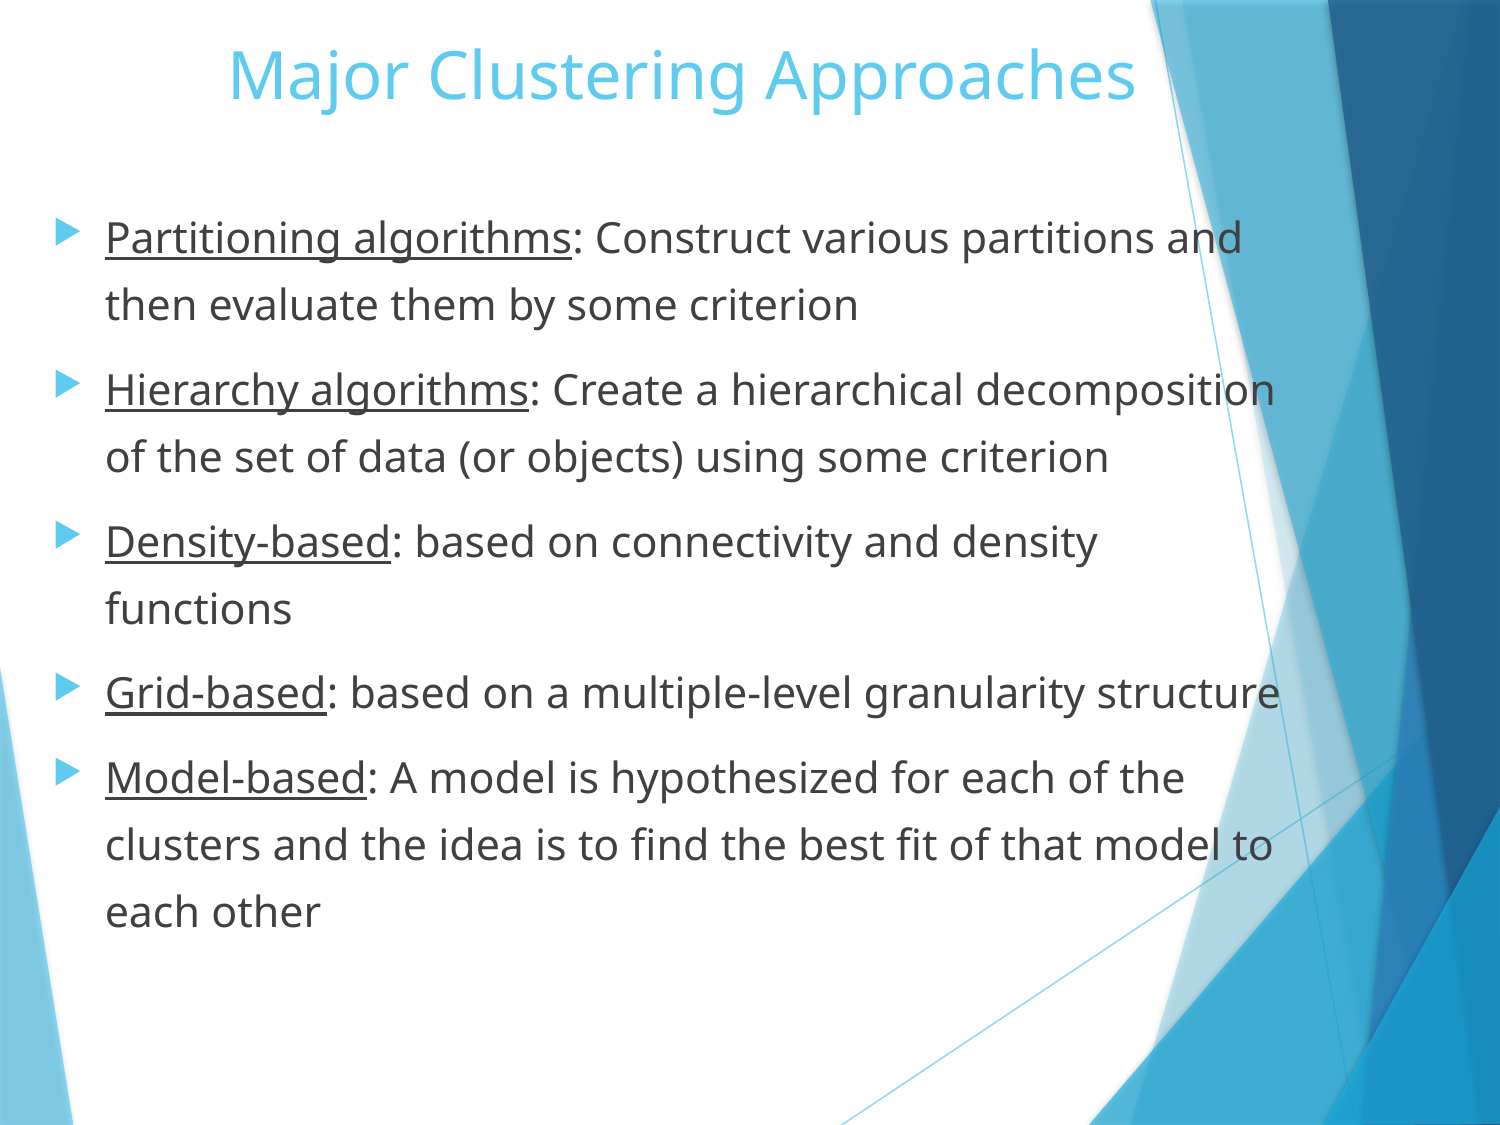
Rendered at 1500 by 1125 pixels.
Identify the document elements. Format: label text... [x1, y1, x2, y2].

list Partitioning algorithms: Construct various partitions and then evaluate them by some criterion Hierarchy algorithms: Create a hierarchical decomposition of the set of data (or objects) using some criterion Density-based: based on connectivity and density functions Grid-based: based on a multiple-level granularity structure Model-based: A model is hypothesized for each of the clusters and the idea is to find the best fit of that model to each other [37, 187, 1300, 1075]
title Major Clustering Approaches [212, 24, 1250, 138]
